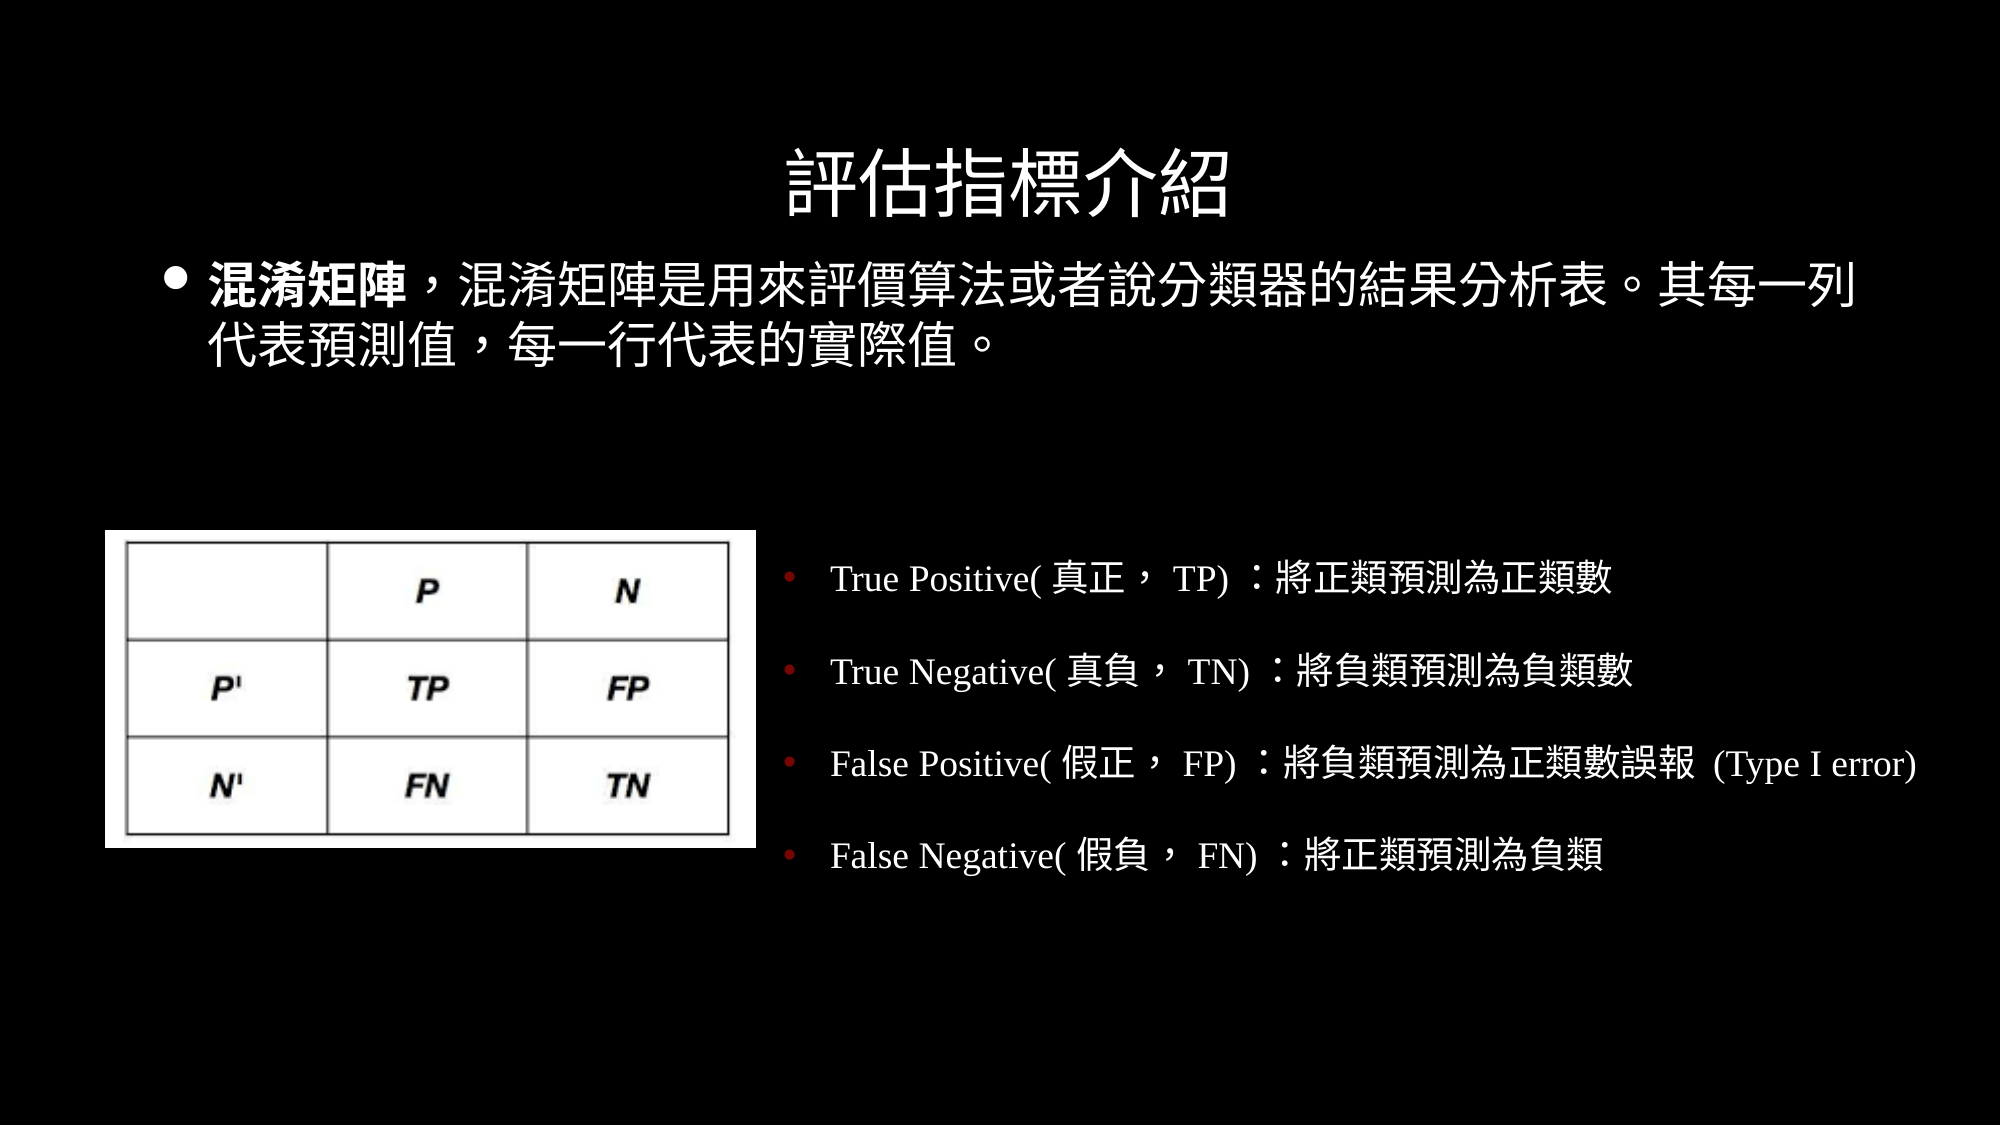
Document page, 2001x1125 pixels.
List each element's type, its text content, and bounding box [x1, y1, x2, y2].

title 評估指標介紹 [768, 117, 1257, 234]
subtitle 混淆矩陣，混淆矩陣是用來評價算法或者說分類器的結果分析表。其每一列代表預測值，每一行代表的實際值。 [145, 245, 1880, 437]
picture [104, 529, 756, 848]
text_box True Positive(真正，TP)：將正類預測為正類數 True Negative(真負，TN)：將負類預測為負類數 False Positive(假正，FP)：將負類預測為正類數誤報 (Type I error) False Negative(假負，FN)：將正類預測為負類 [768, 524, 2000, 884]
